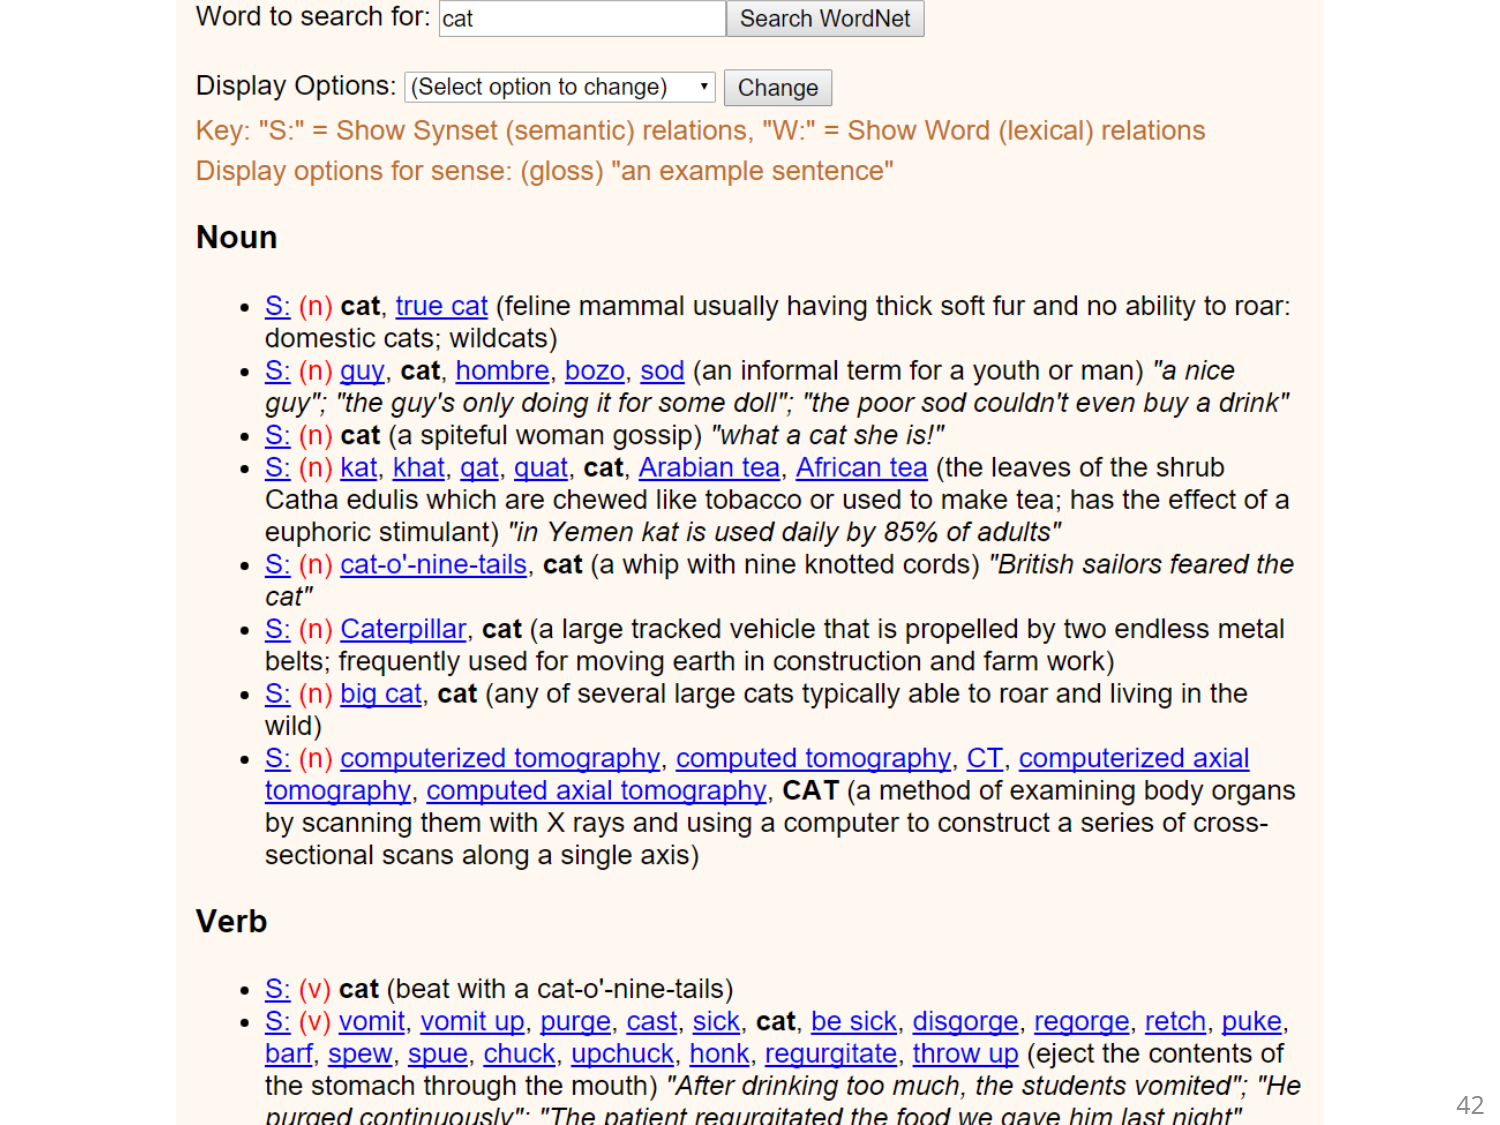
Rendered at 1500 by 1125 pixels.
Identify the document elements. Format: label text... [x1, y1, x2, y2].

picture [176, 0, 1324, 1125]
slide_number 42 [1328, 1087, 1500, 1125]
